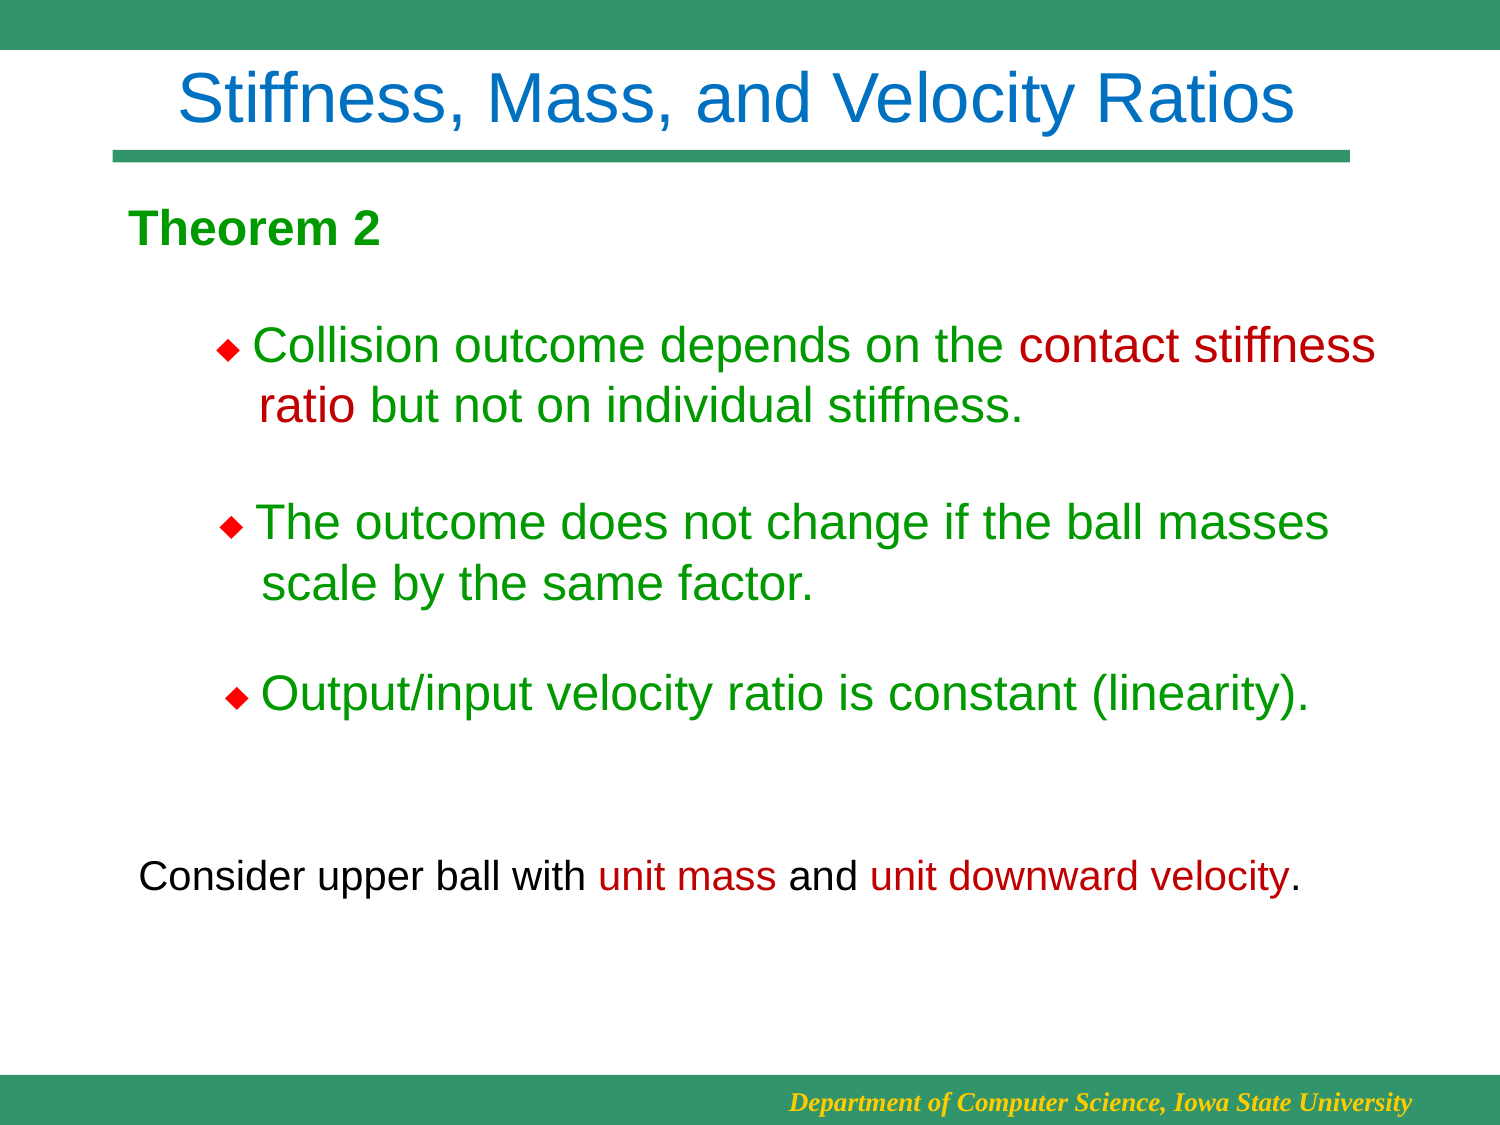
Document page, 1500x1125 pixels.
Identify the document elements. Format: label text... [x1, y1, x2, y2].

text_box  Collision outcome depends on the contact stiffness ratio but not on individual stiffness. [201, 305, 1392, 441]
text_box Theorem 2 [113, 188, 396, 263]
text_box Consider upper ball with unit mass and unit downward velocity. [125, 841, 1327, 907]
text_box  The outcome does not change if the ball masses scale by the same factor. [204, 482, 1360, 618]
title Stiffness, Mass, and Velocity Ratios [99, 0, 1376, 188]
text_box  Output/input velocity ratio is constant (linearity). [210, 652, 1341, 728]
